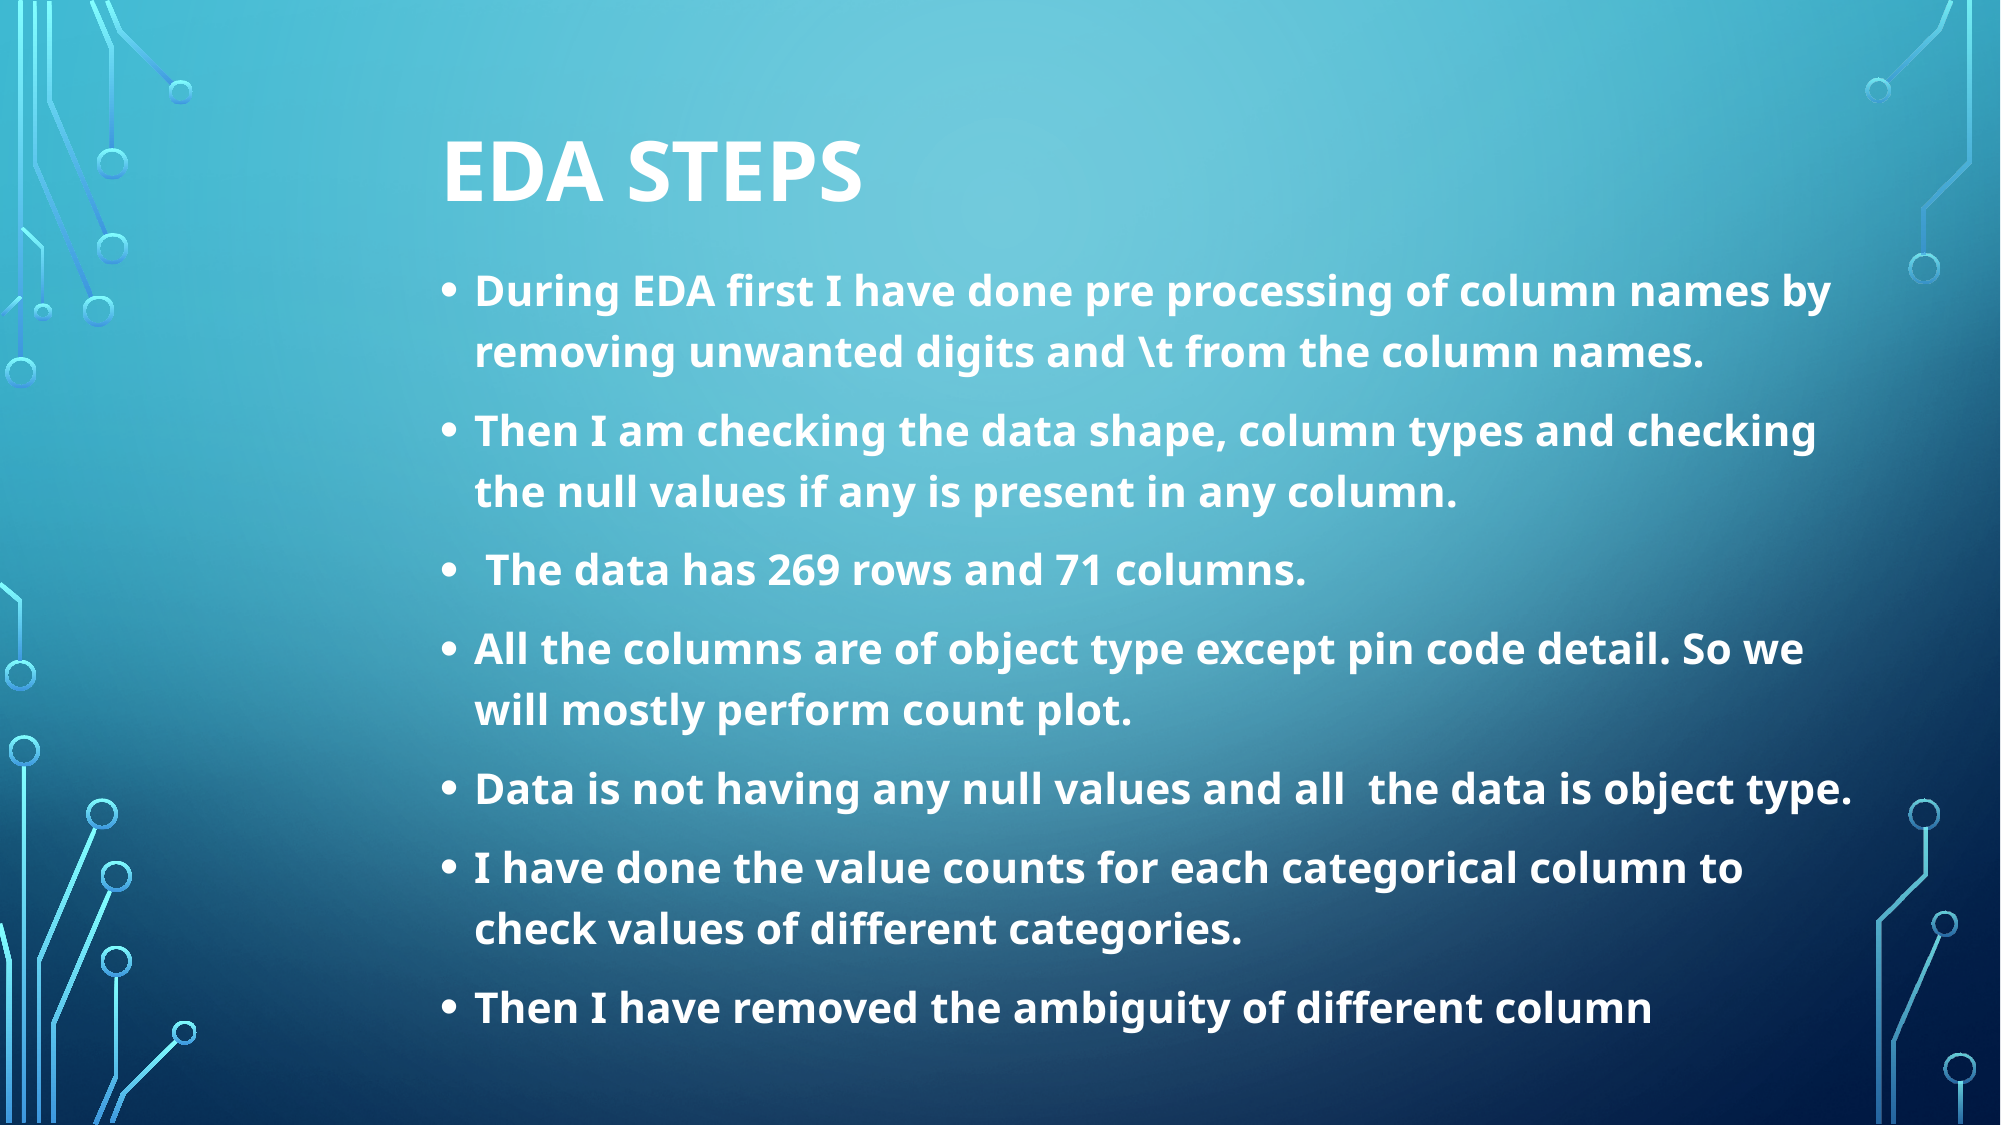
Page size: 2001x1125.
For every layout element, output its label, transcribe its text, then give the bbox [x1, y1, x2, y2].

title EDA Steps [425, 102, 1888, 246]
list During EDA first I have done pre processing of column names by removing unwanted digits and \t from the column names. Then I am checking the data shape, column types and checking the null values if any is present in any column. The data has 269 rows and 71 columns. All the columns are of object type except pin code detail. So we will mostly perform count plot. Data is not having any null values and all the data is object type. I have done the value counts for each categorical column to check values of different categories. Then I have removed the ambiguity of different column [424, 246, 1888, 1092]
